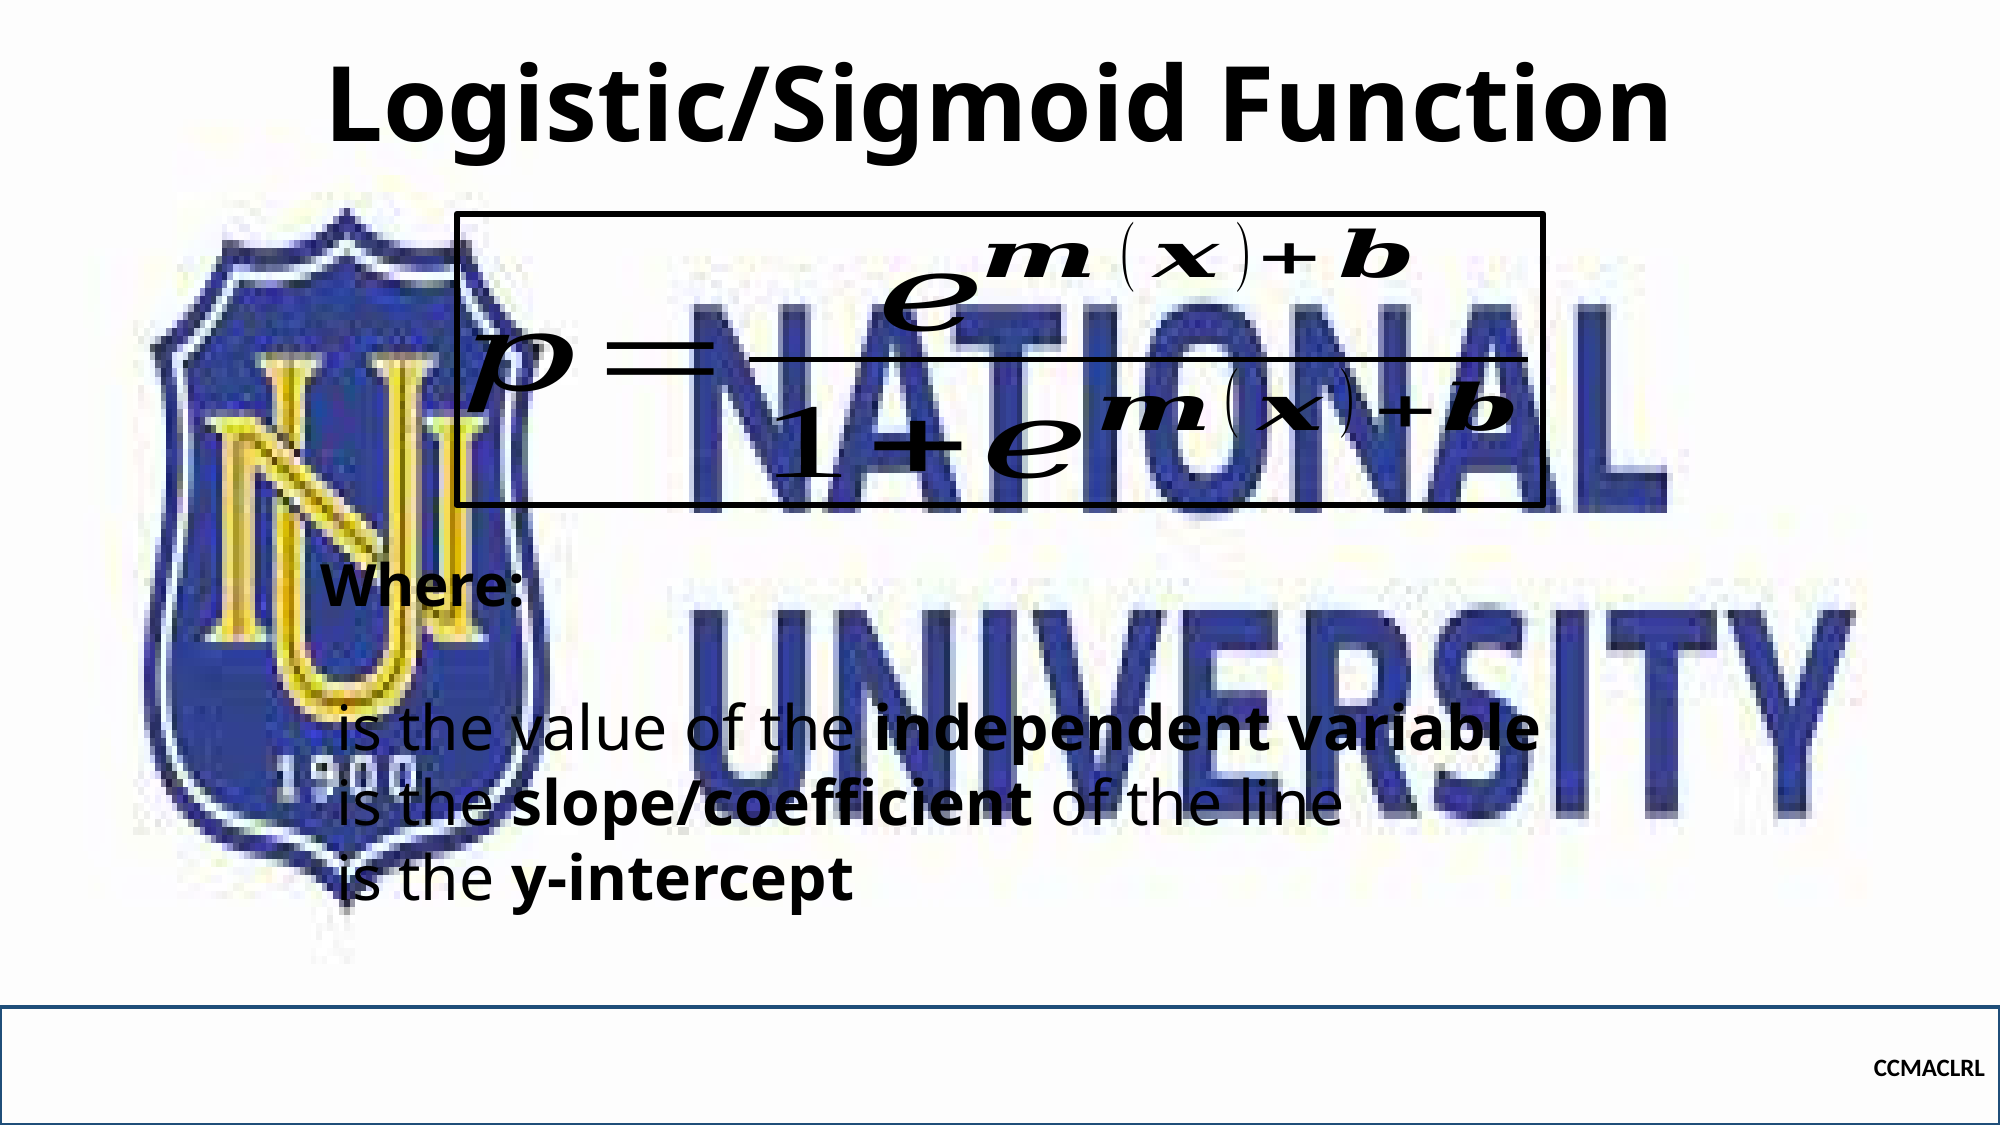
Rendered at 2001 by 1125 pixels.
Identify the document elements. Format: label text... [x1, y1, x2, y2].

title Logistic/Sigmoid Function [75, 53, 1925, 172]
picture [0, 0, 2000, 1007]
footer CCMACLRL [0, 1007, 2000, 1125]
